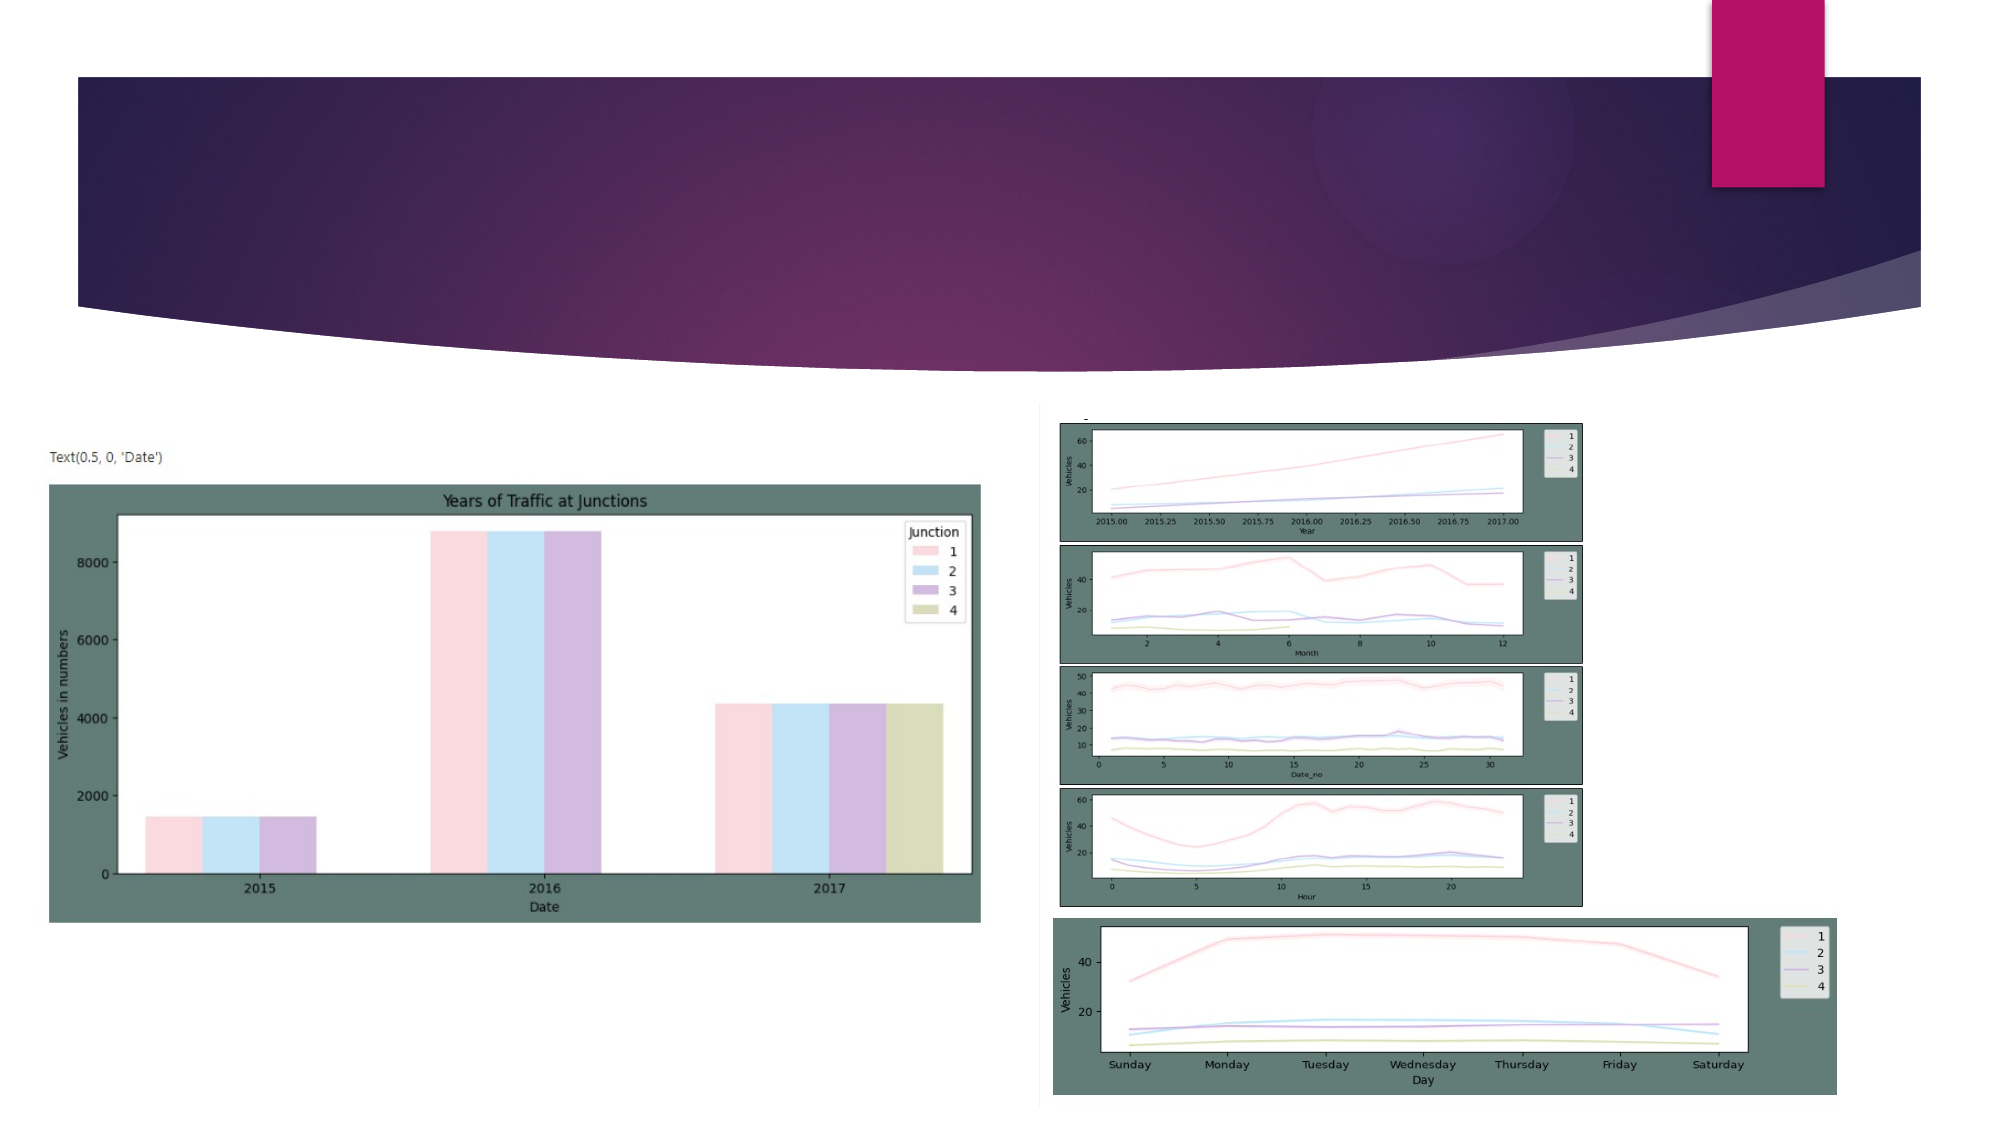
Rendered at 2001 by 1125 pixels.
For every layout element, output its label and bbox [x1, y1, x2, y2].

picture [1039, 403, 1920, 1107]
list [36, 442, 1033, 935]
